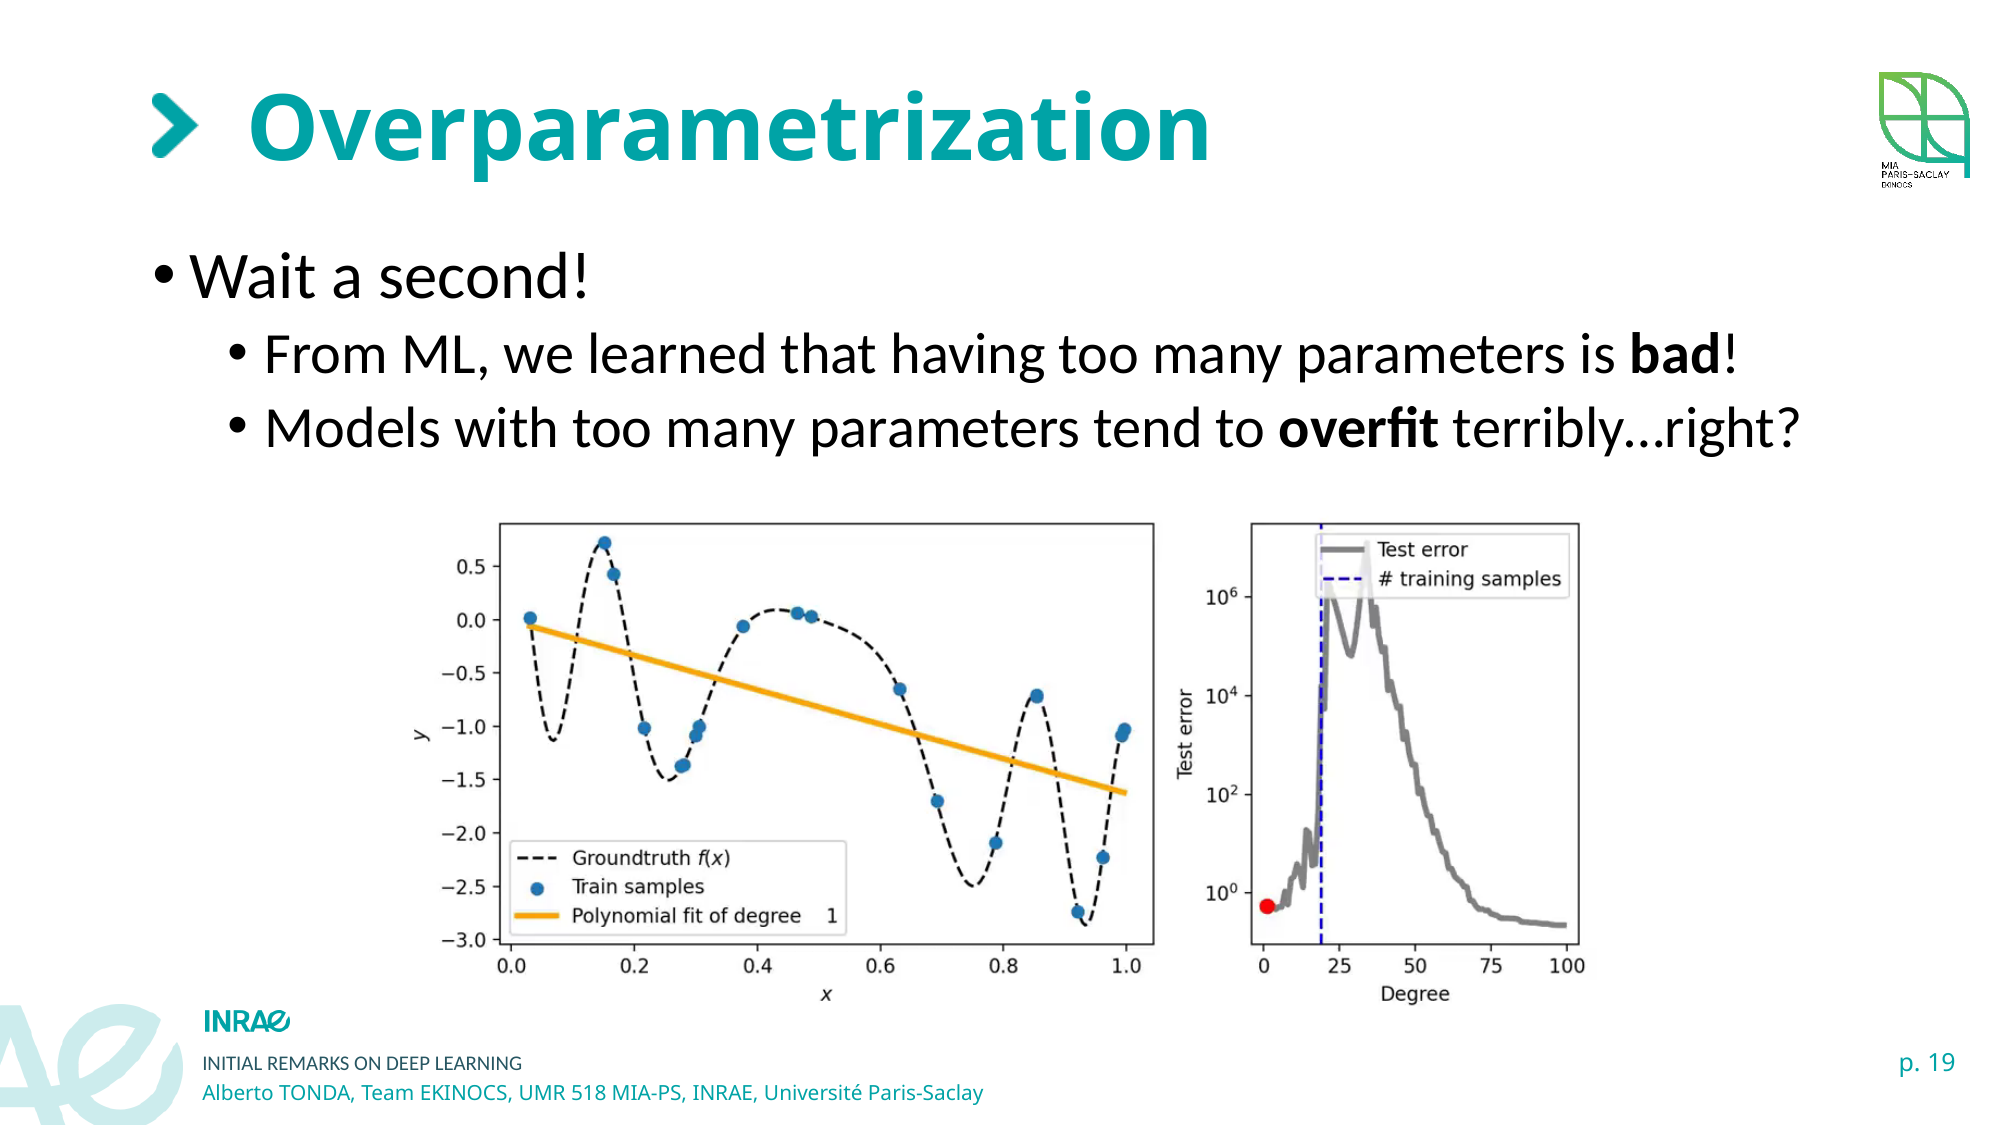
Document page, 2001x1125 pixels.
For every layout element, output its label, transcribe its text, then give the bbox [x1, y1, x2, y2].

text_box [325, 456, 1718, 1014]
title Overparametrization [137, 59, 1863, 203]
picture [0, 996, 329, 1125]
list Wait a second! From ML, we learned that having too many parameters is bad! Models with too many parameters tend to overfit terribly…right? [137, 233, 1863, 1001]
picture [1862, 54, 1986, 205]
picture [152, 93, 200, 158]
